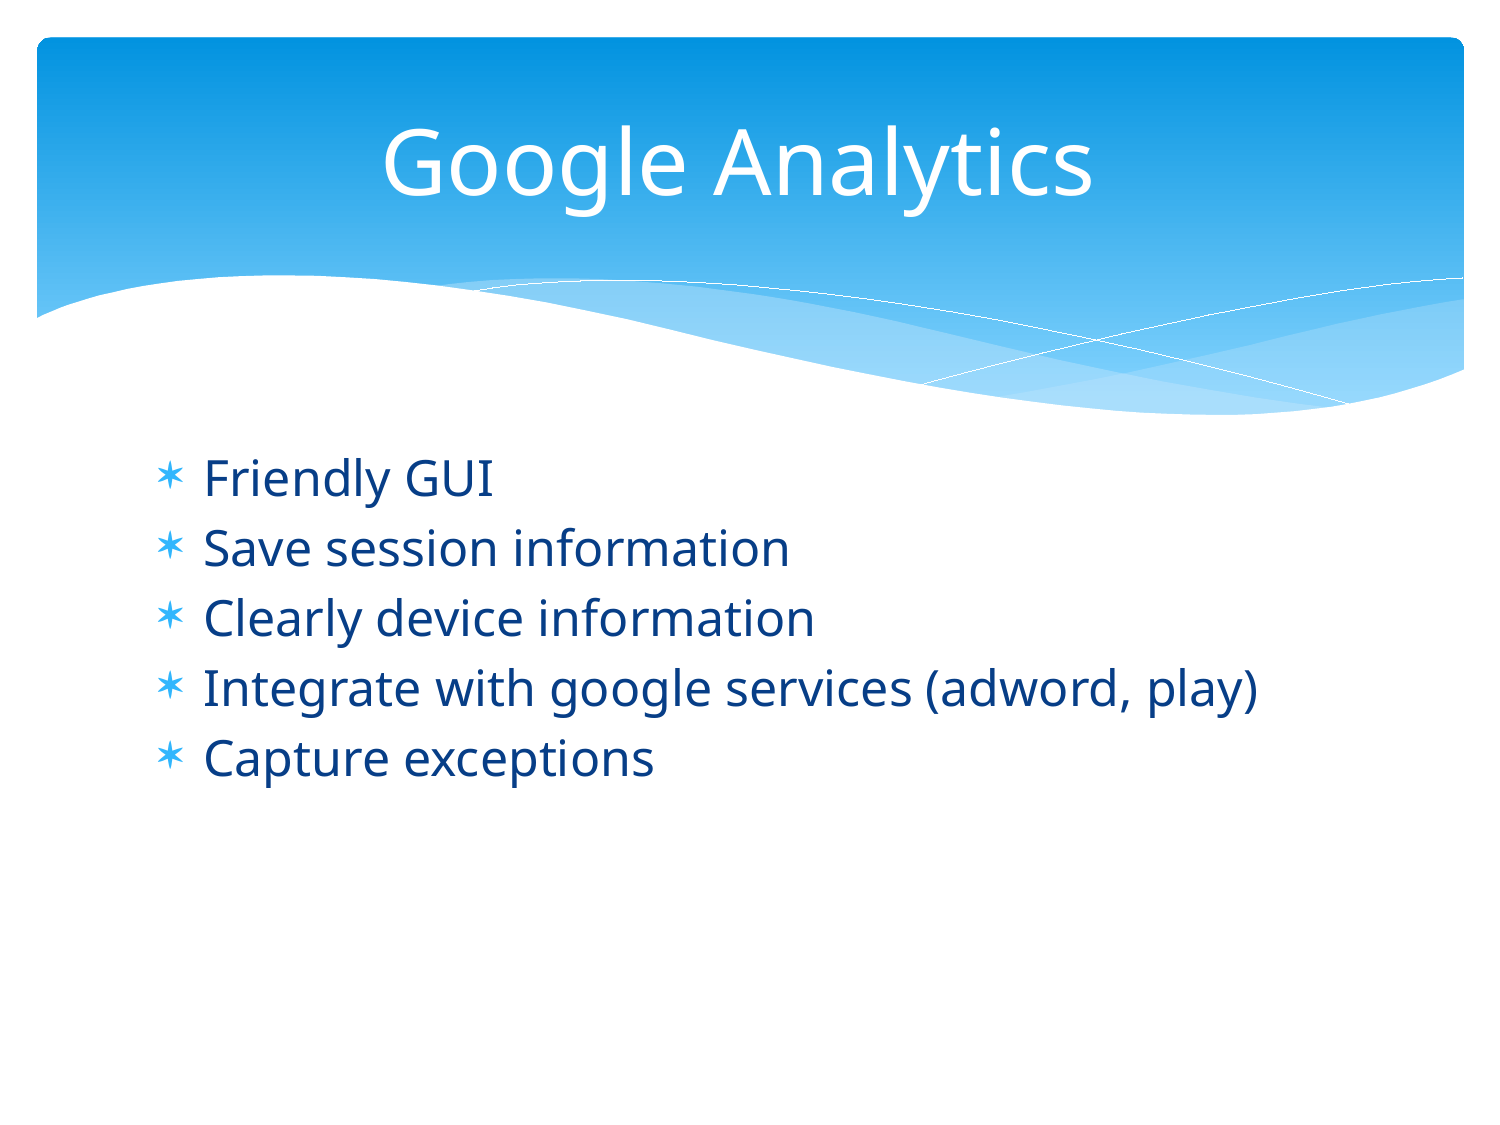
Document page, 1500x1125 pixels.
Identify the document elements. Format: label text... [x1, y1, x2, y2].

list Friendly GUI Save session information Clearly device information Integrate with google services (adword, play) Capture exceptions [143, 438, 1359, 1005]
title Google Analytics [75, 55, 1425, 261]
